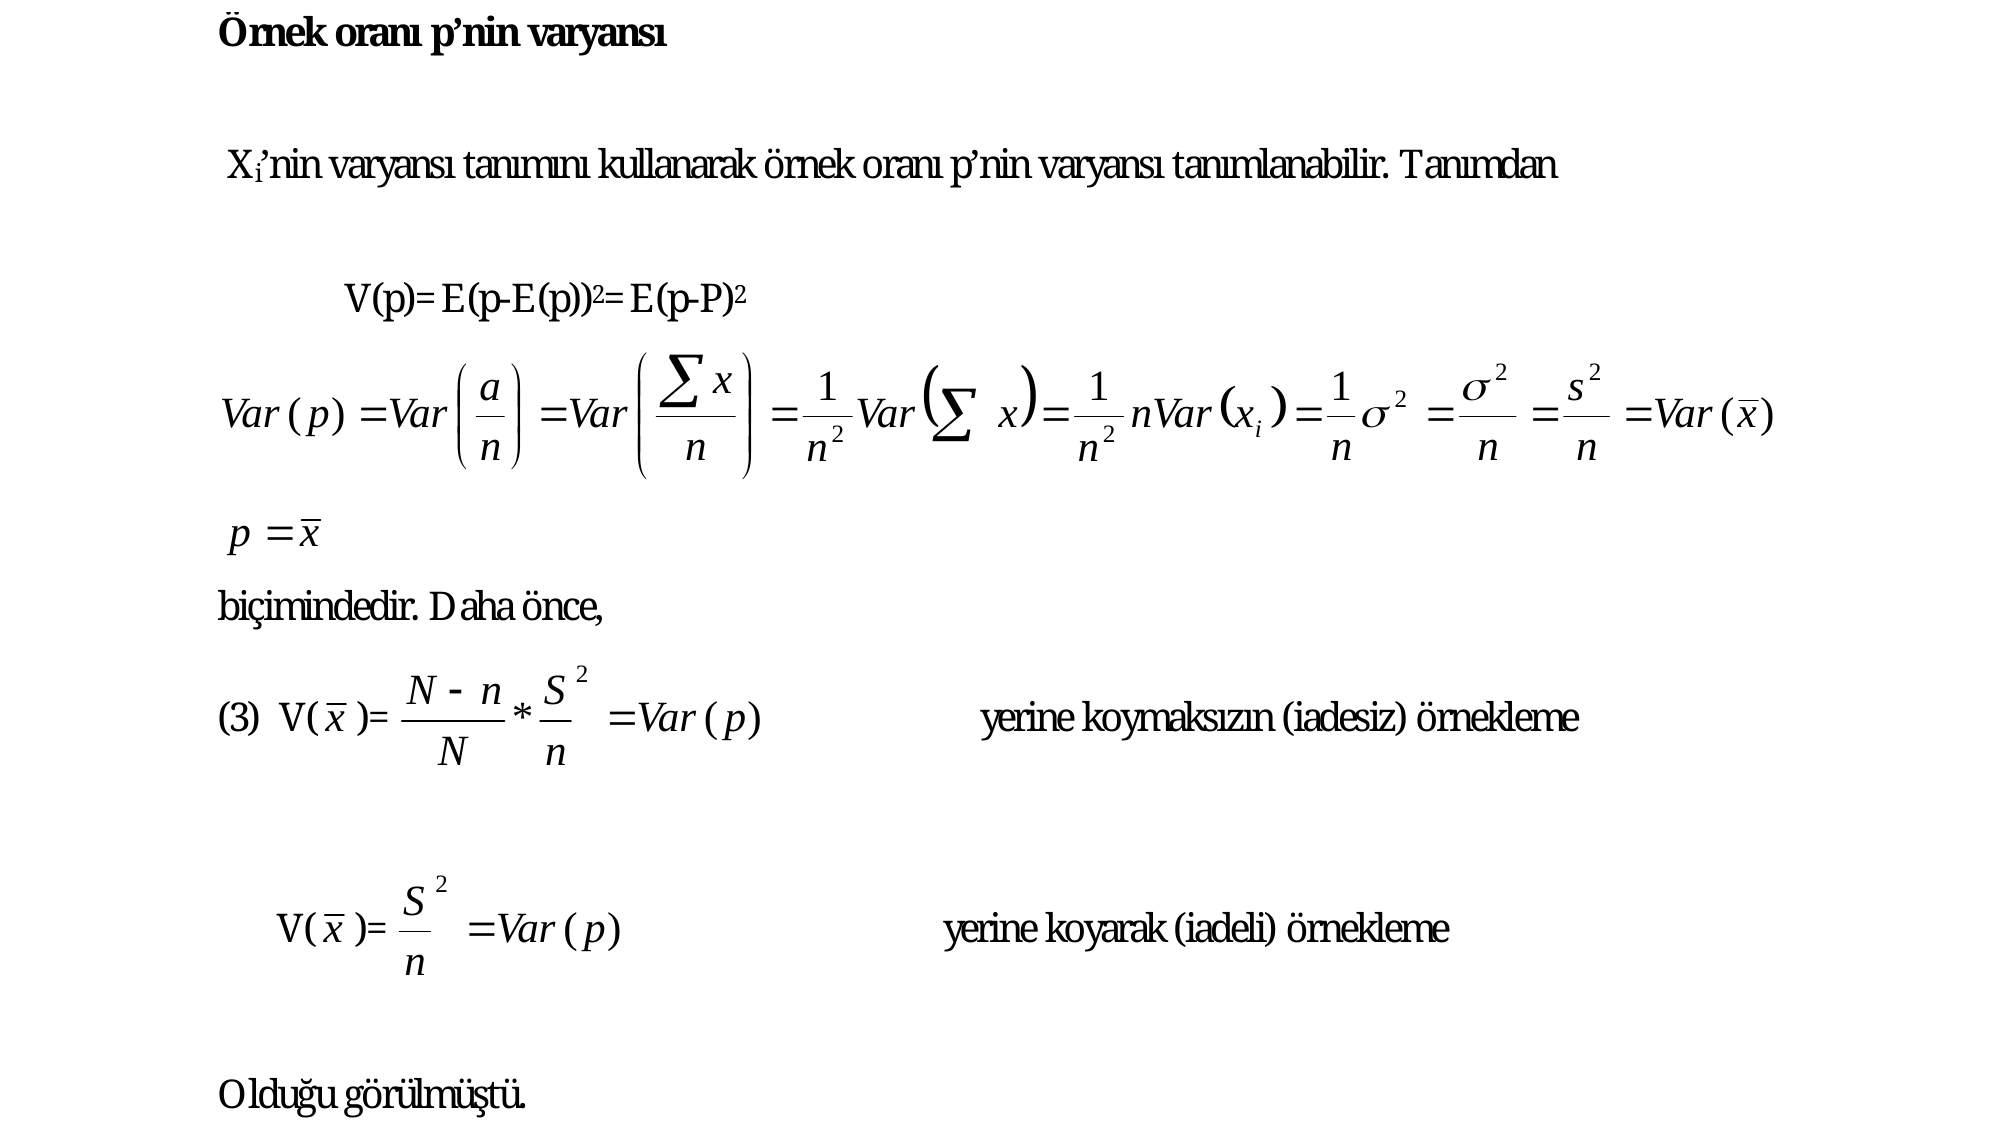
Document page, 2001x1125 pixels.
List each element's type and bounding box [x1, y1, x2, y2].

picture [217, 12, 1795, 1121]
